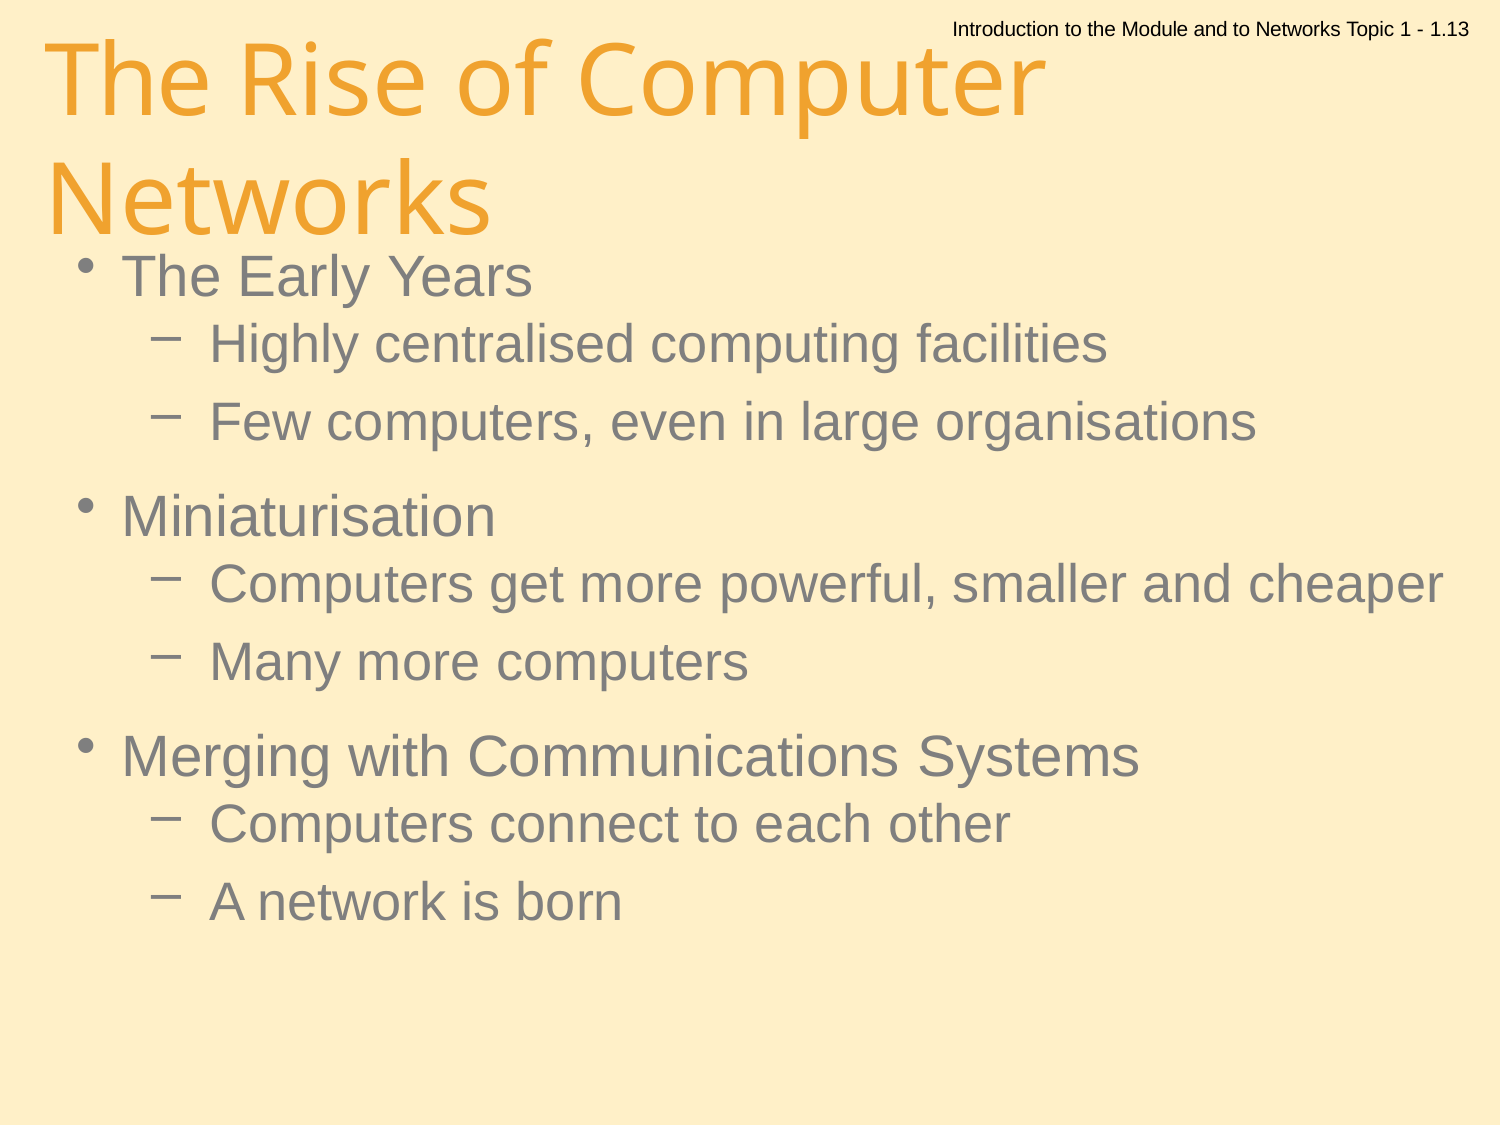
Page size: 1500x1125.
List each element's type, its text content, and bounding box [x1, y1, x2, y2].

text_box Introduction to the Module and to Networks Topic 1 - 1.13 [1352, 13, 1488, 41]
text_box The Early Years Highly centralised computing facilities Few computers, even in large organisations Miniaturisation Computers get more powerful, smaller and cheaper Many more computers Merging with Communications Systems Computers connect to each other A network is born [74, 235, 1447, 931]
title The Rise of Computer Networks [42, 12, 1352, 256]
